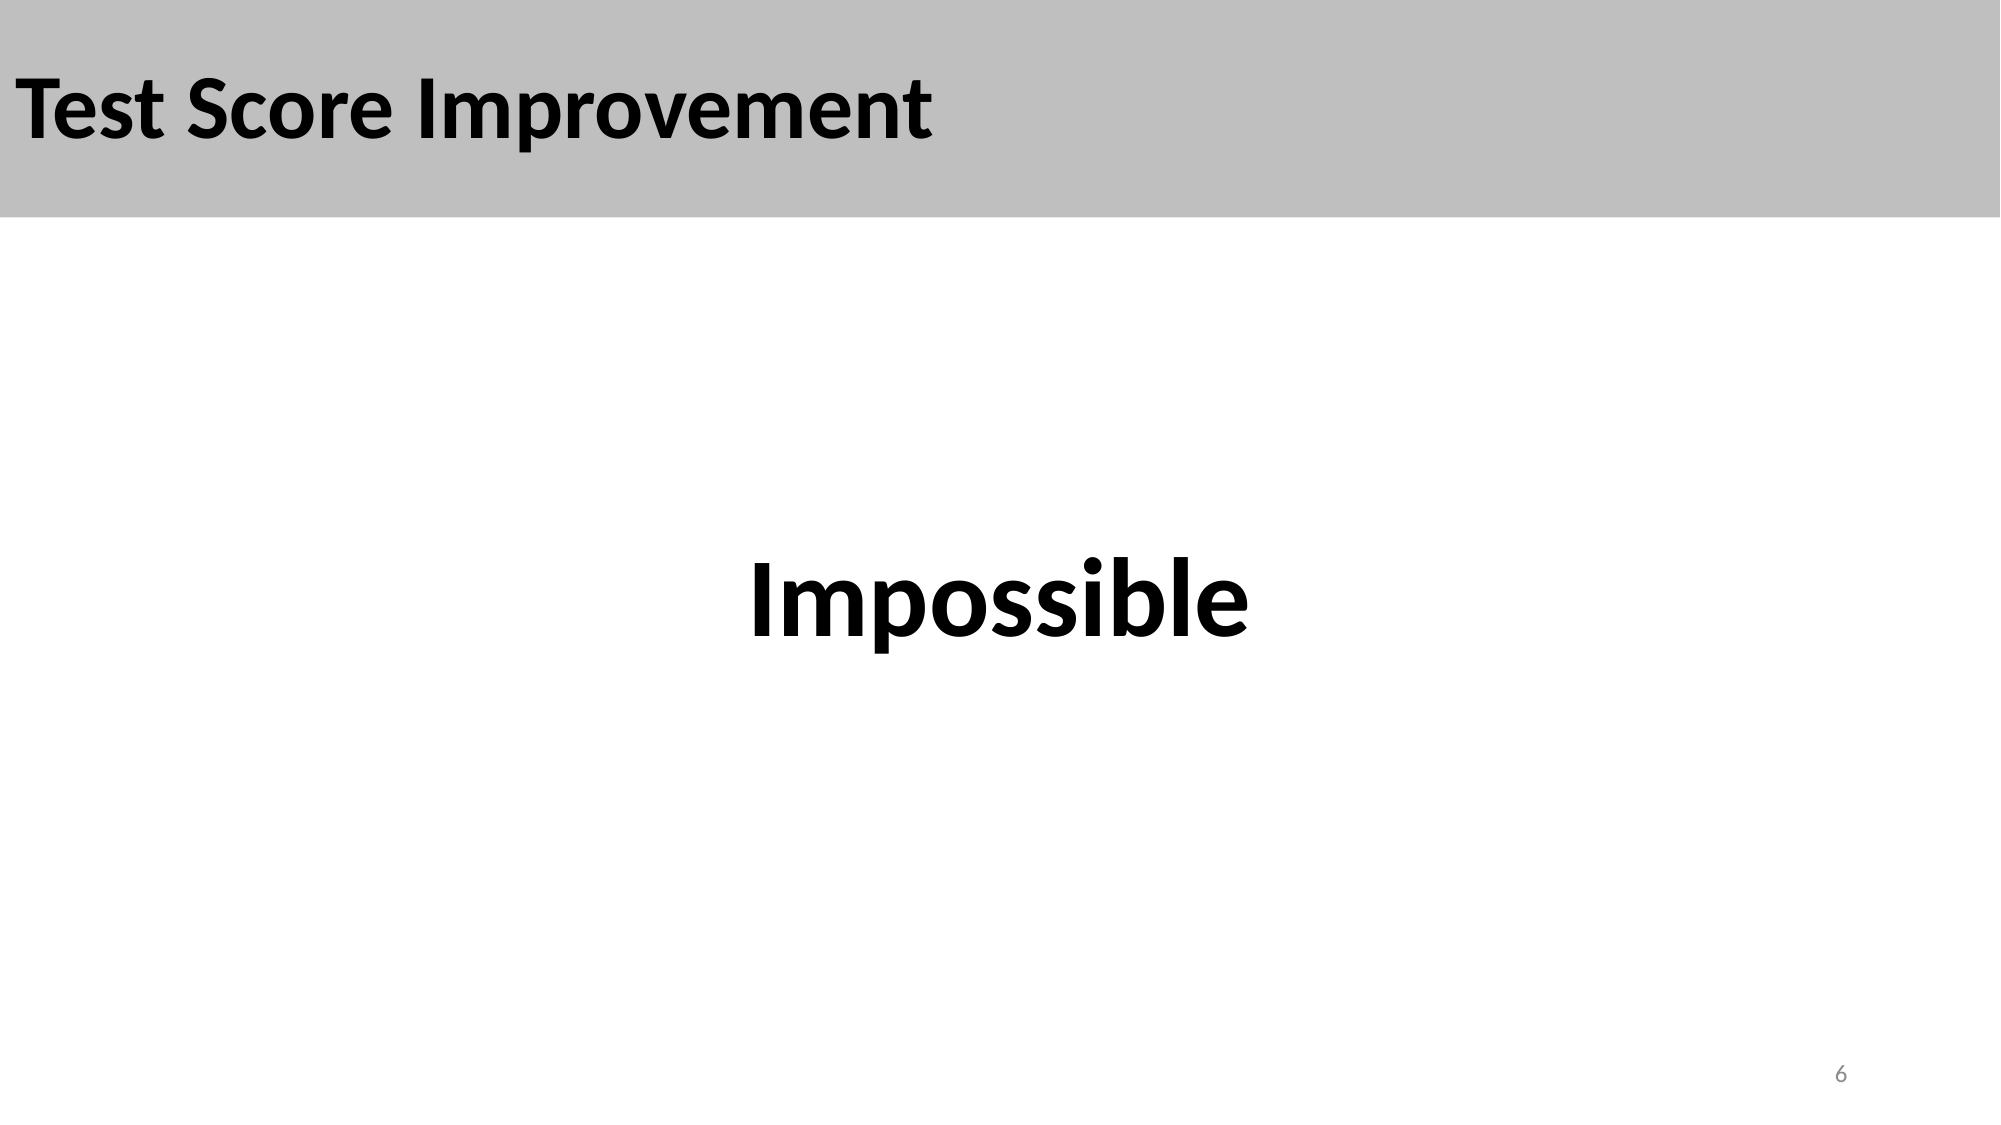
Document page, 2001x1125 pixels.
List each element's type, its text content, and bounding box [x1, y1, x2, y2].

slide_number 6 [1412, 1042, 1863, 1103]
list Impossible [137, 299, 1863, 1014]
title Test Score Improvement [0, 0, 2000, 218]
